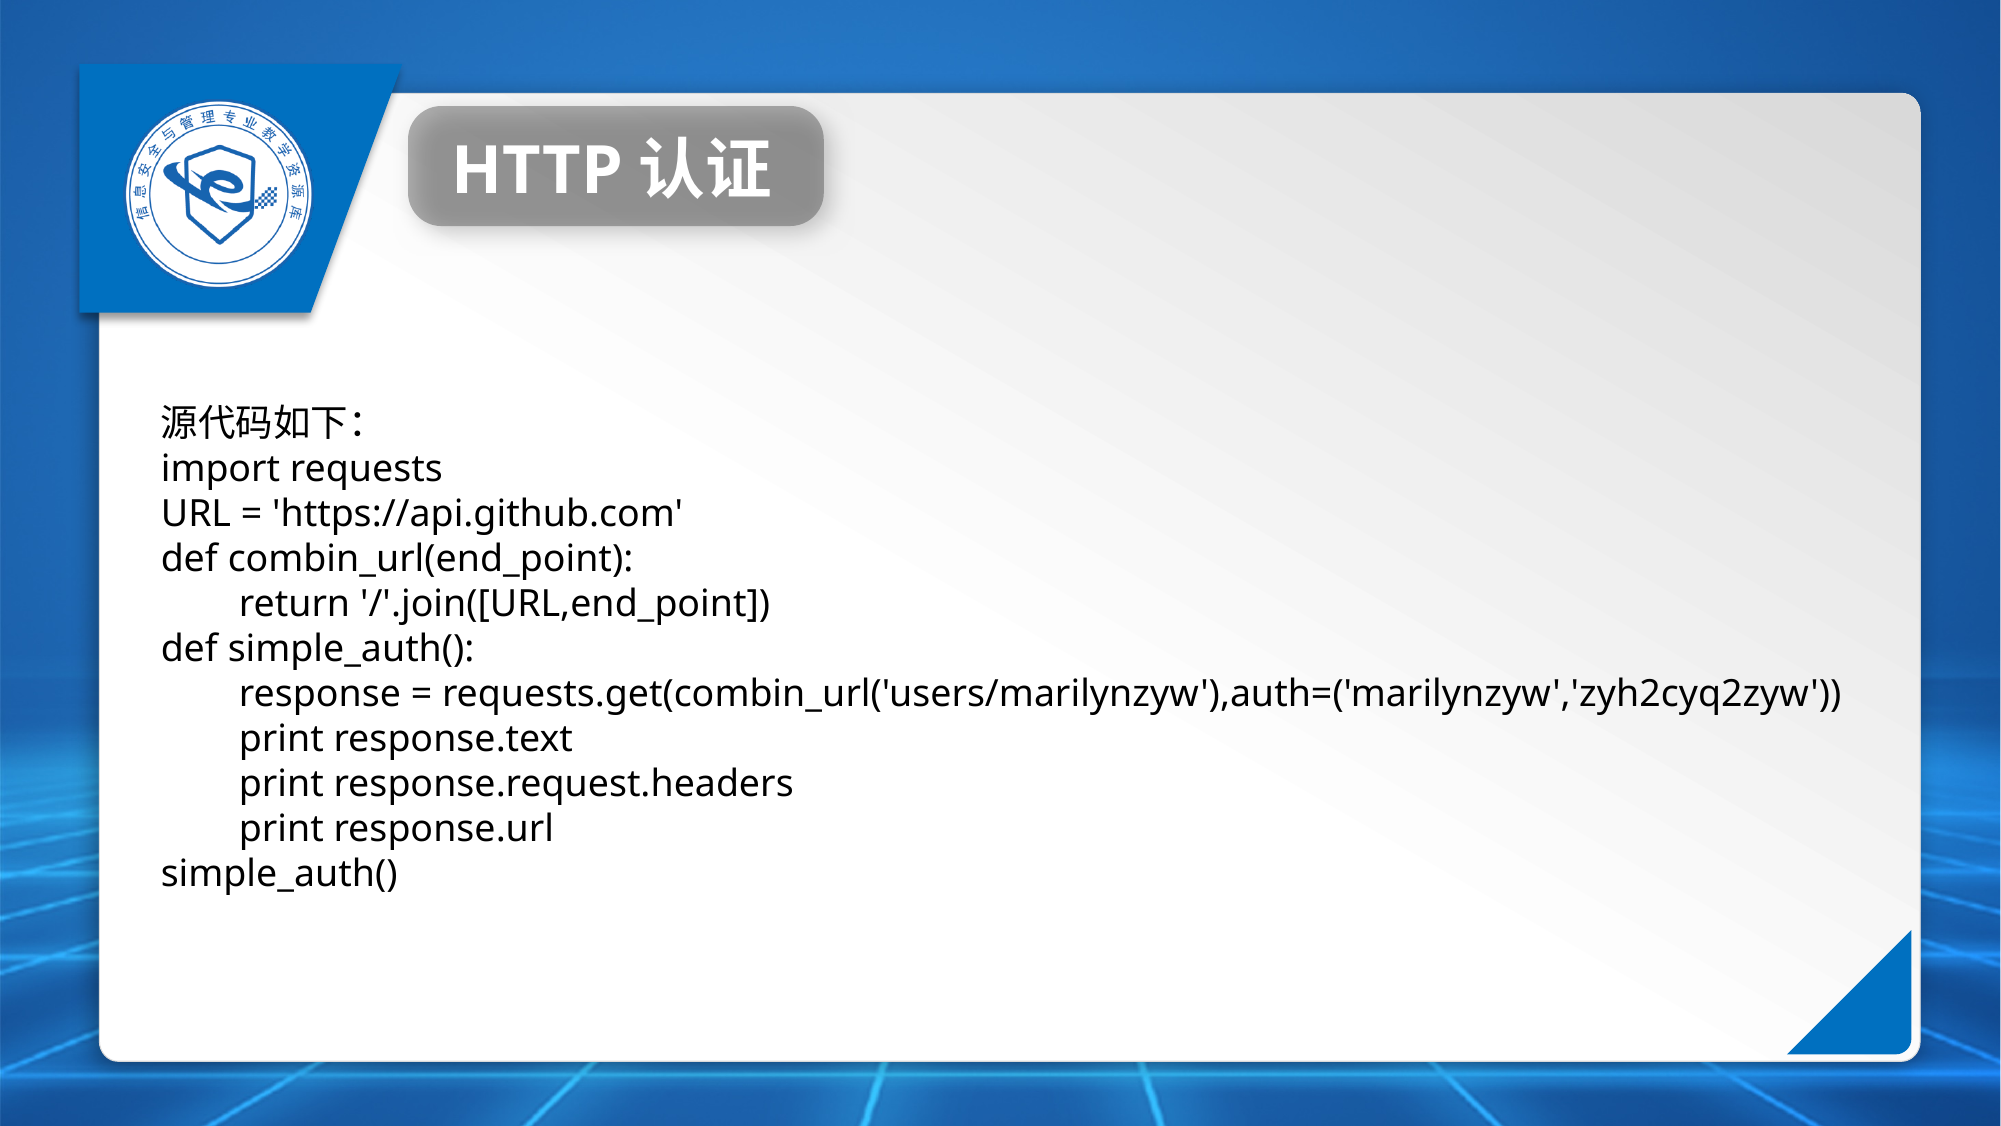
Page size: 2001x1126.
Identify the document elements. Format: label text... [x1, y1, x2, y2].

text_box 源代码如下： import requests URL = 'https://api.github.com' def combin_url(end_point): return '/'.join([URL,end_point]) def simple_auth(): response = requests.get(combin_url('users/marilynzyw'),auth=('marilynzyw','zyh2cyq2zyw')) print response.text print response.request.headers print response.url simple_auth() [146, 391, 1924, 901]
text_box [406, 104, 825, 228]
picture [0, 0, 2001, 1126]
text_box HTTP认证 [436, 118, 791, 214]
